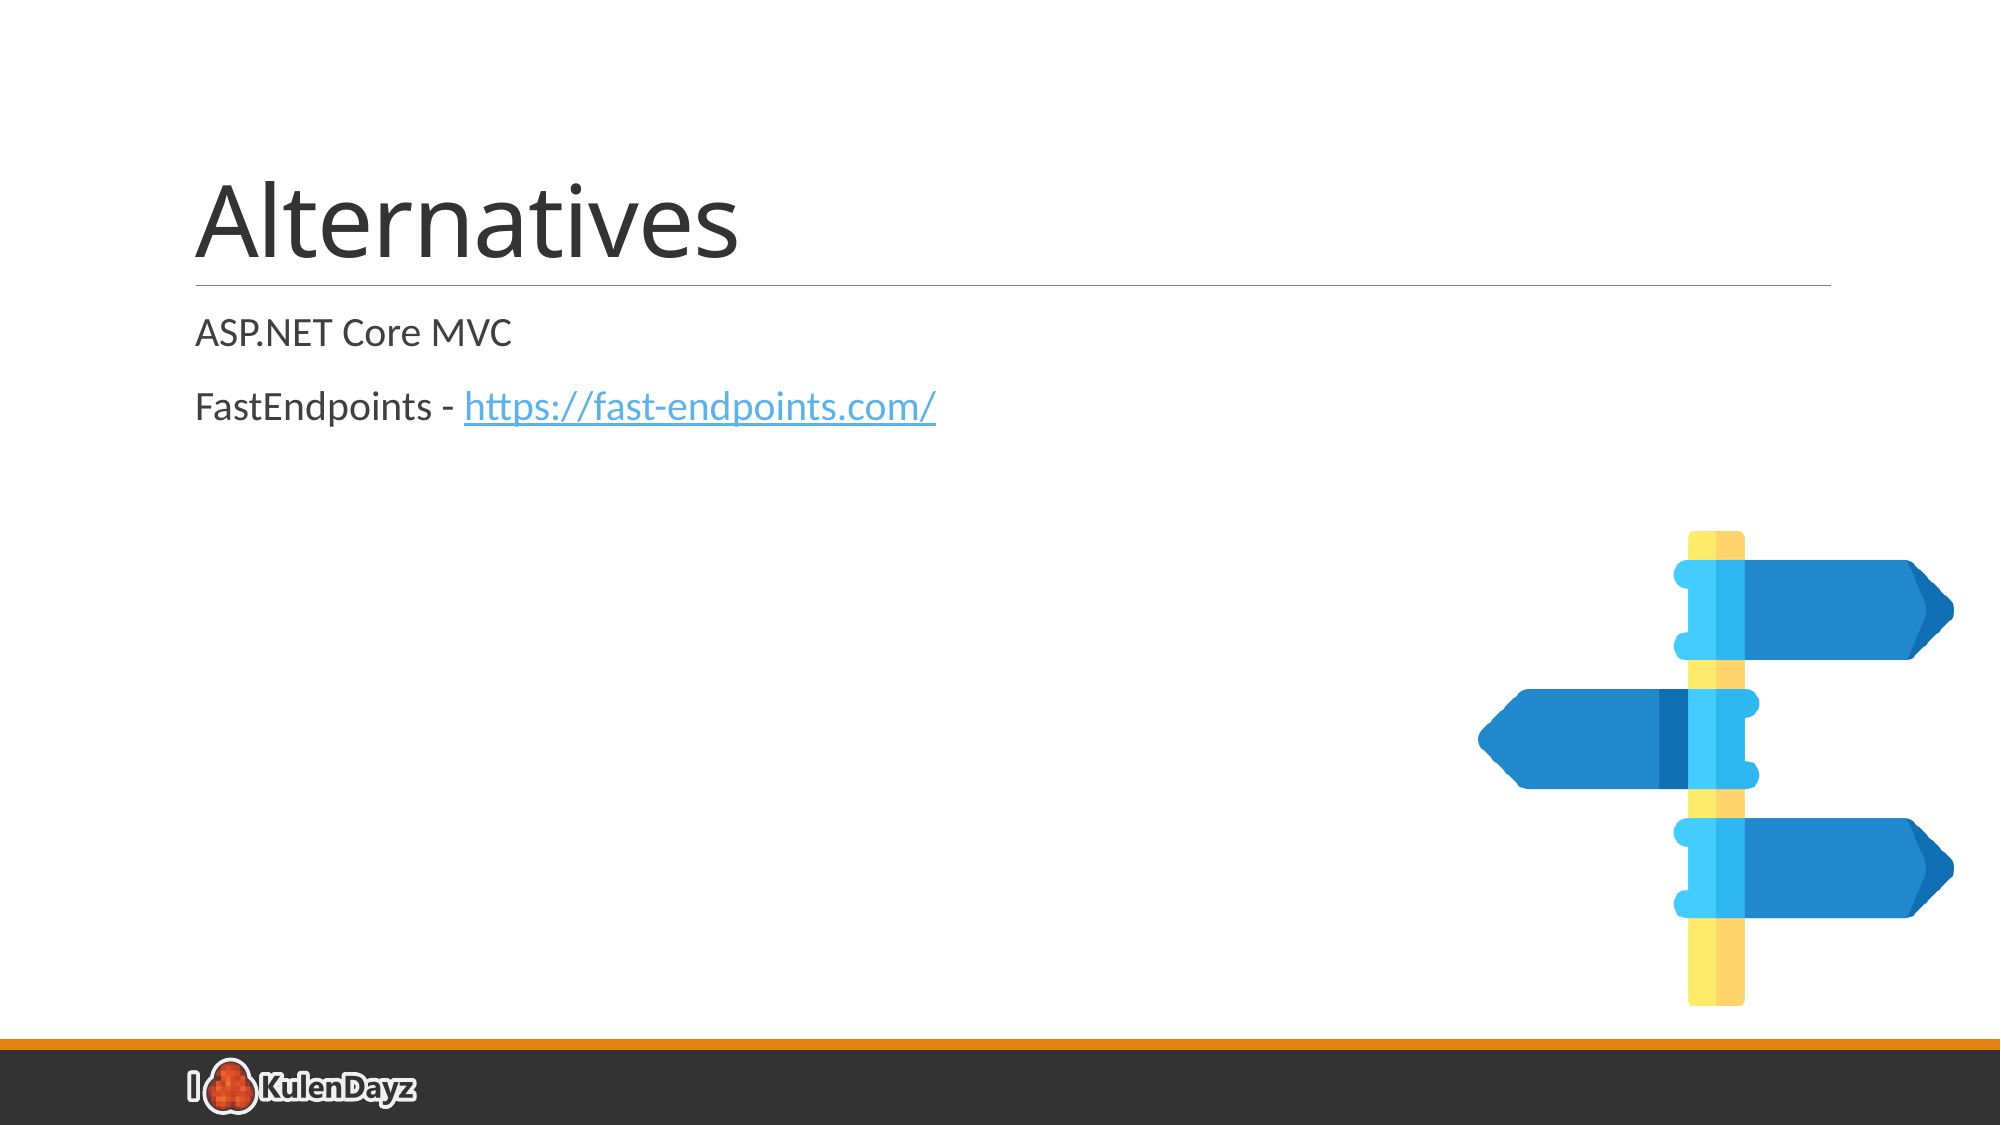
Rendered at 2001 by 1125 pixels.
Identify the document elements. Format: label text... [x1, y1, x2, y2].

picture [180, 1052, 424, 1125]
title Alternatives [180, 47, 1830, 285]
picture [1478, 530, 1954, 1007]
list ASP.NET Core MVC FastEndpoints - https://fast-endpoints.com/ [180, 302, 1830, 963]
